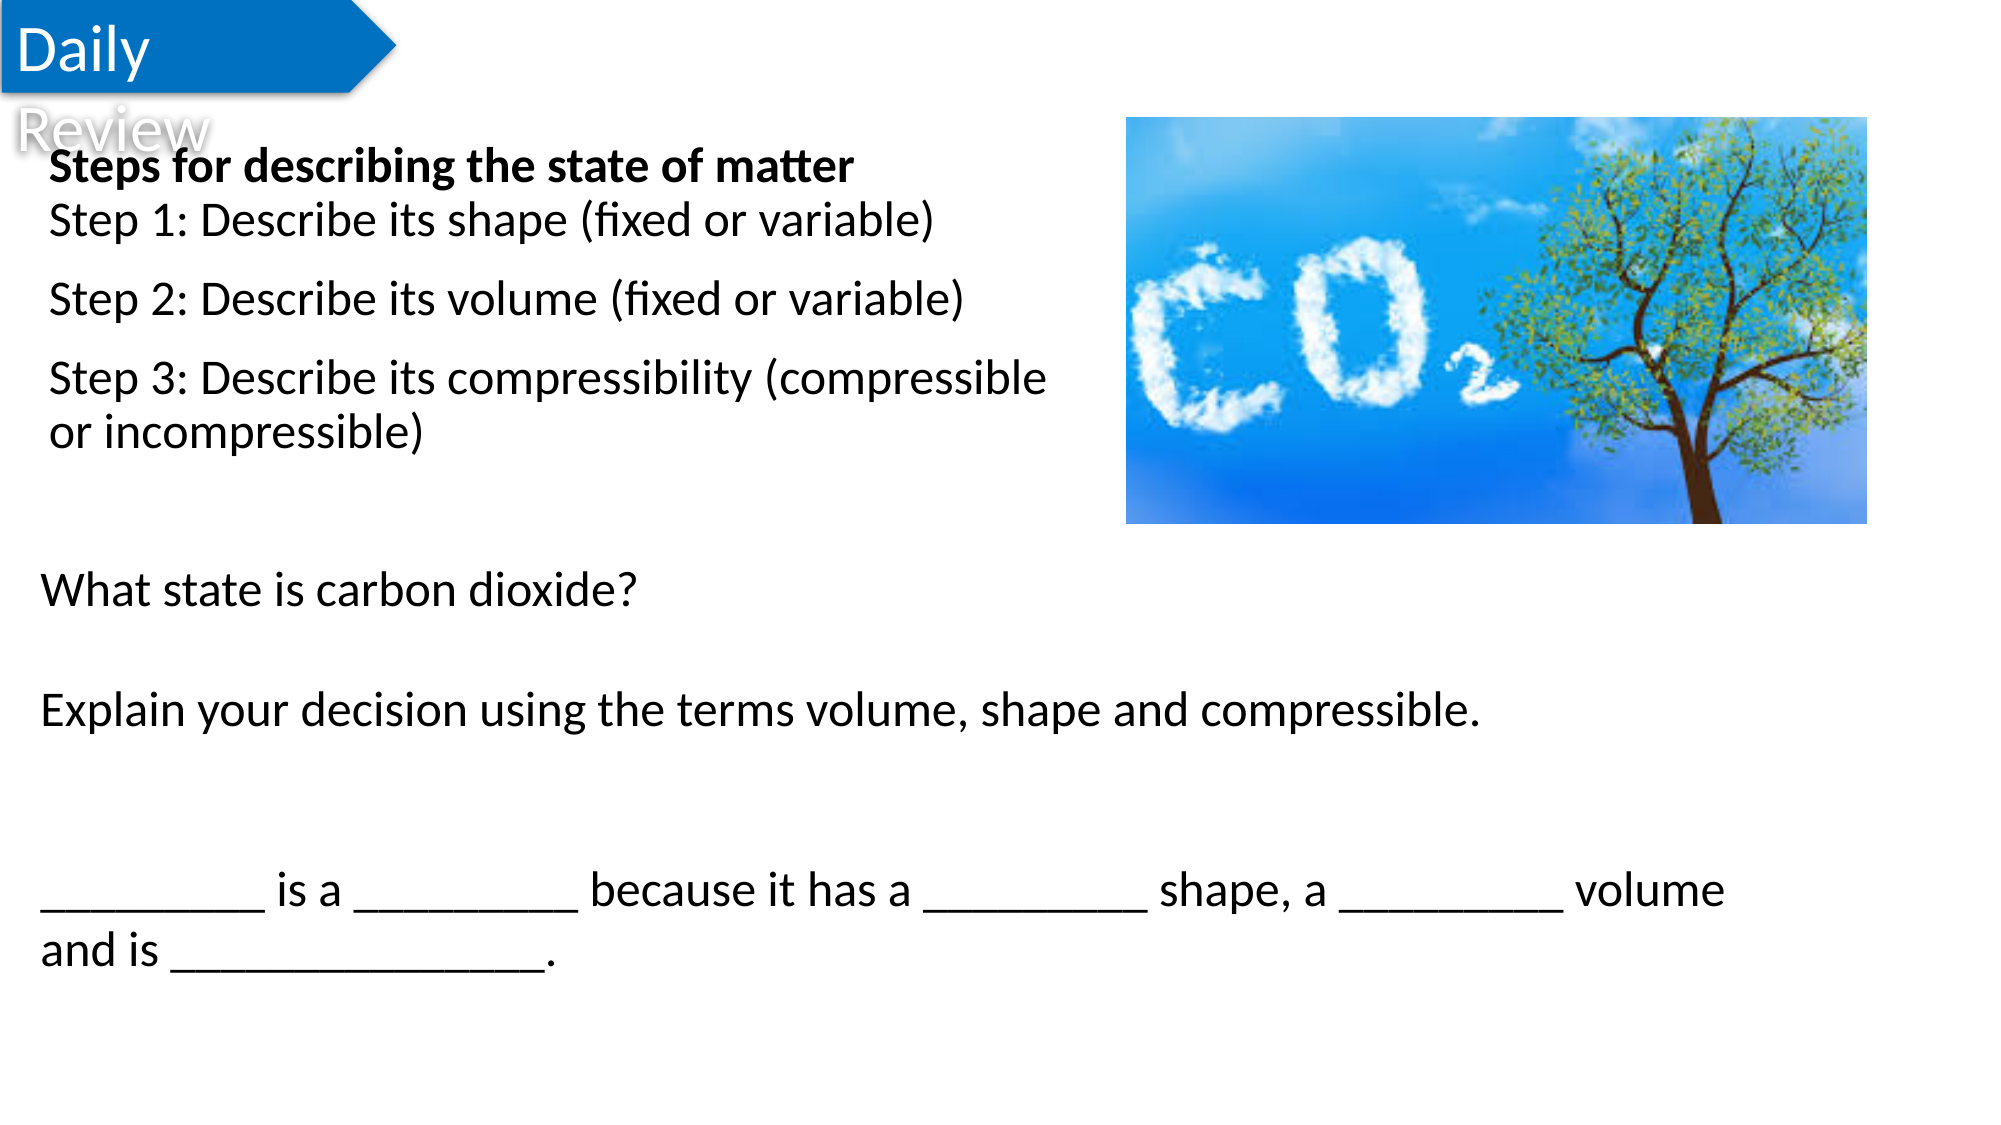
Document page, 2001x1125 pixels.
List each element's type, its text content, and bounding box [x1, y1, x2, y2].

text_box Daily Review [1, 0, 397, 93]
text_box What state is carbon dioxide? Explain your decision using the terms volume, shape and compressible. _________ is a _________ because it has a _________ shape, a _________ volume and is _______________. [25, 549, 1770, 1044]
picture [1126, 117, 1867, 524]
text_box Steps for describing the state of matter Step 1: Describe its shape (fixed or variable) Step 2: Describe its volume (fixed or variable) Step 3: Describe its compressibility (compressible or incompressible) [33, 131, 1075, 489]
